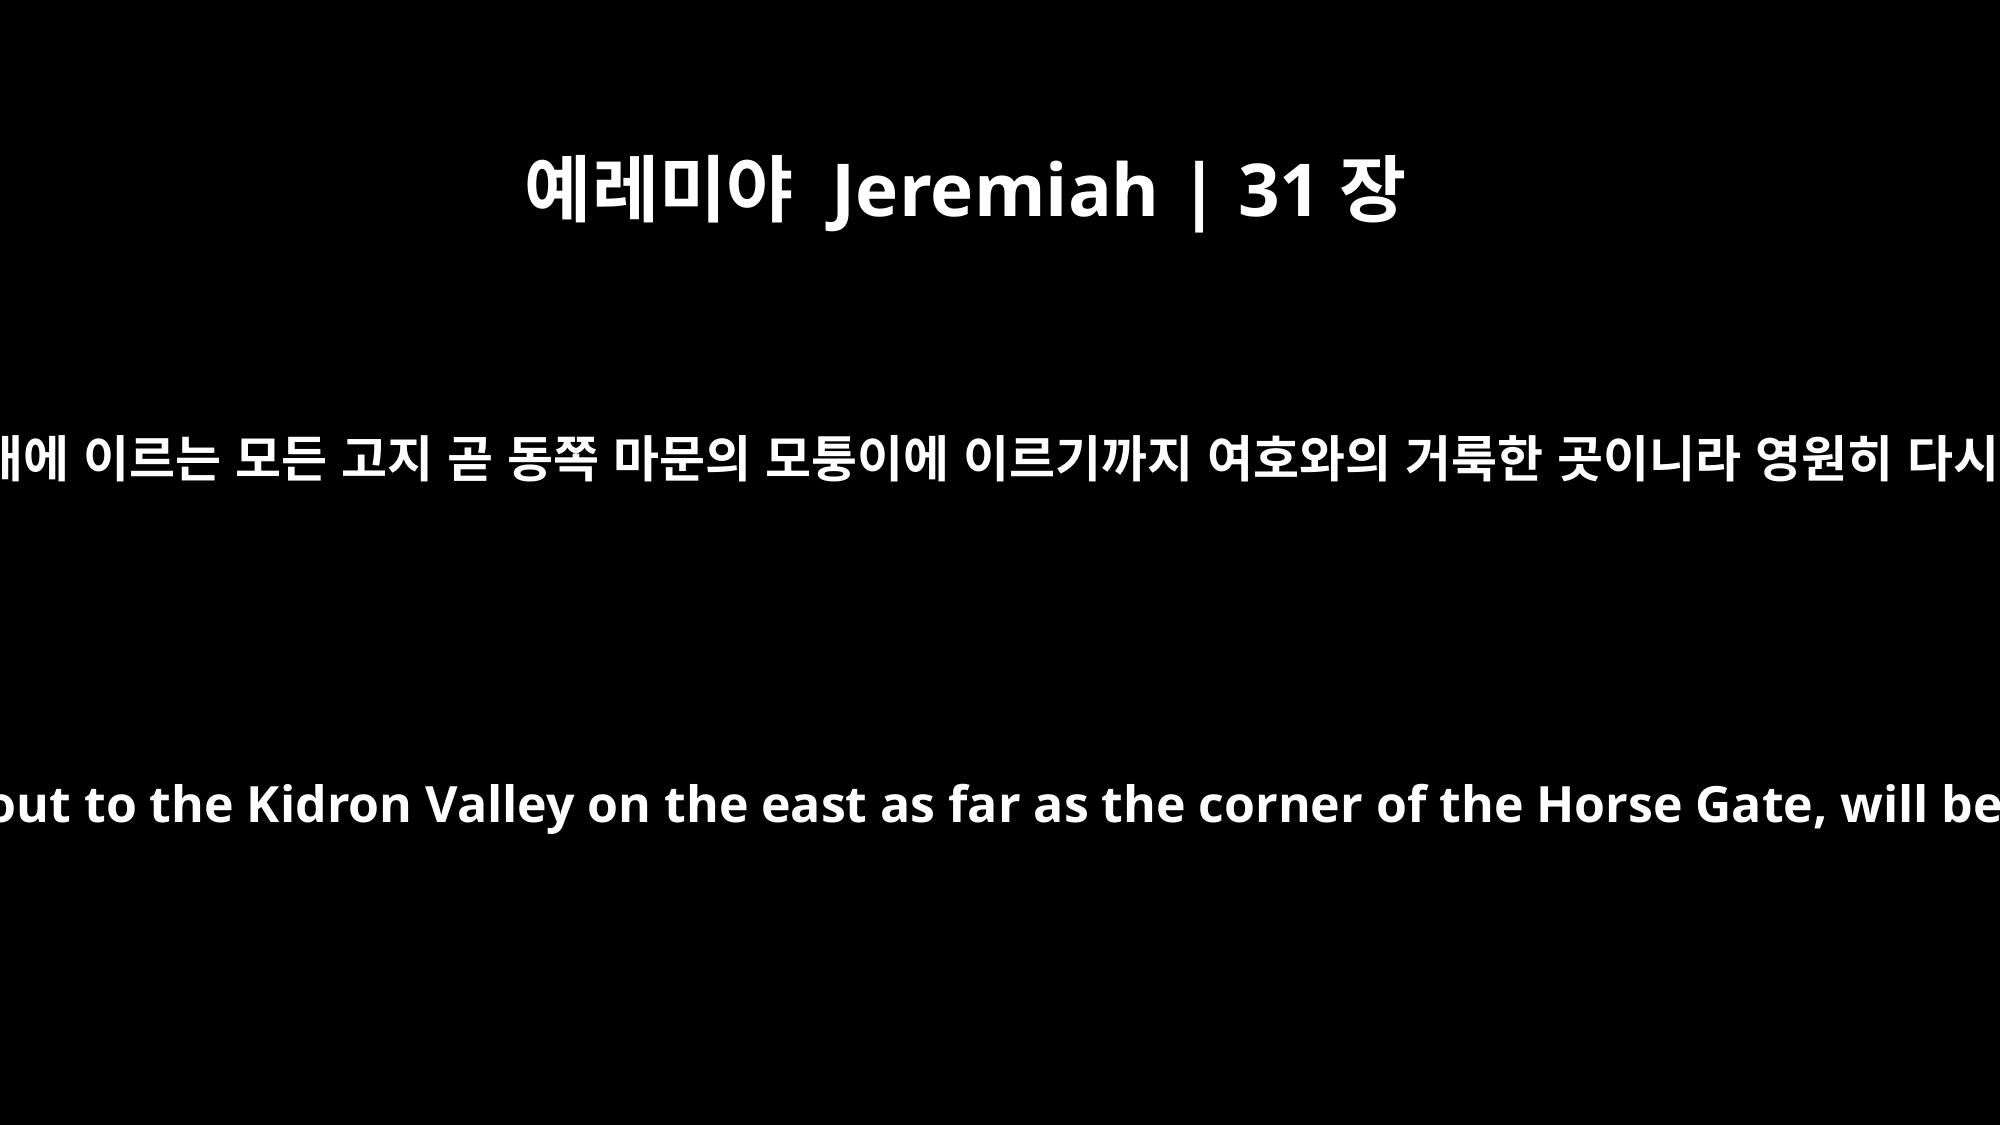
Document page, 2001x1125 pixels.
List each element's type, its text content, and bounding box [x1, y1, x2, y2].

text_box 40 시체와 재의 모든 골짜기와 기드론 시내에 이르는 모든 고지 곧 동쪽 마문의 모퉁이에 이르기까지 여호와의 거룩한 곳이니라 영원히 다시는 뽑거나 전복하지 못할 것이니라 [0, 359, 2000, 495]
text_box The whole valley where dead bodies and ashes are thrown, and all the terraces out to the Kidron Valley on the east as far as the corner of the Horse Gate, will be holy to the LORD. The city will never again be uprooted or demolished." [0, 764, 2000, 840]
text_box 예레미야 Jeremiah | 31장 [510, 136, 1422, 239]
